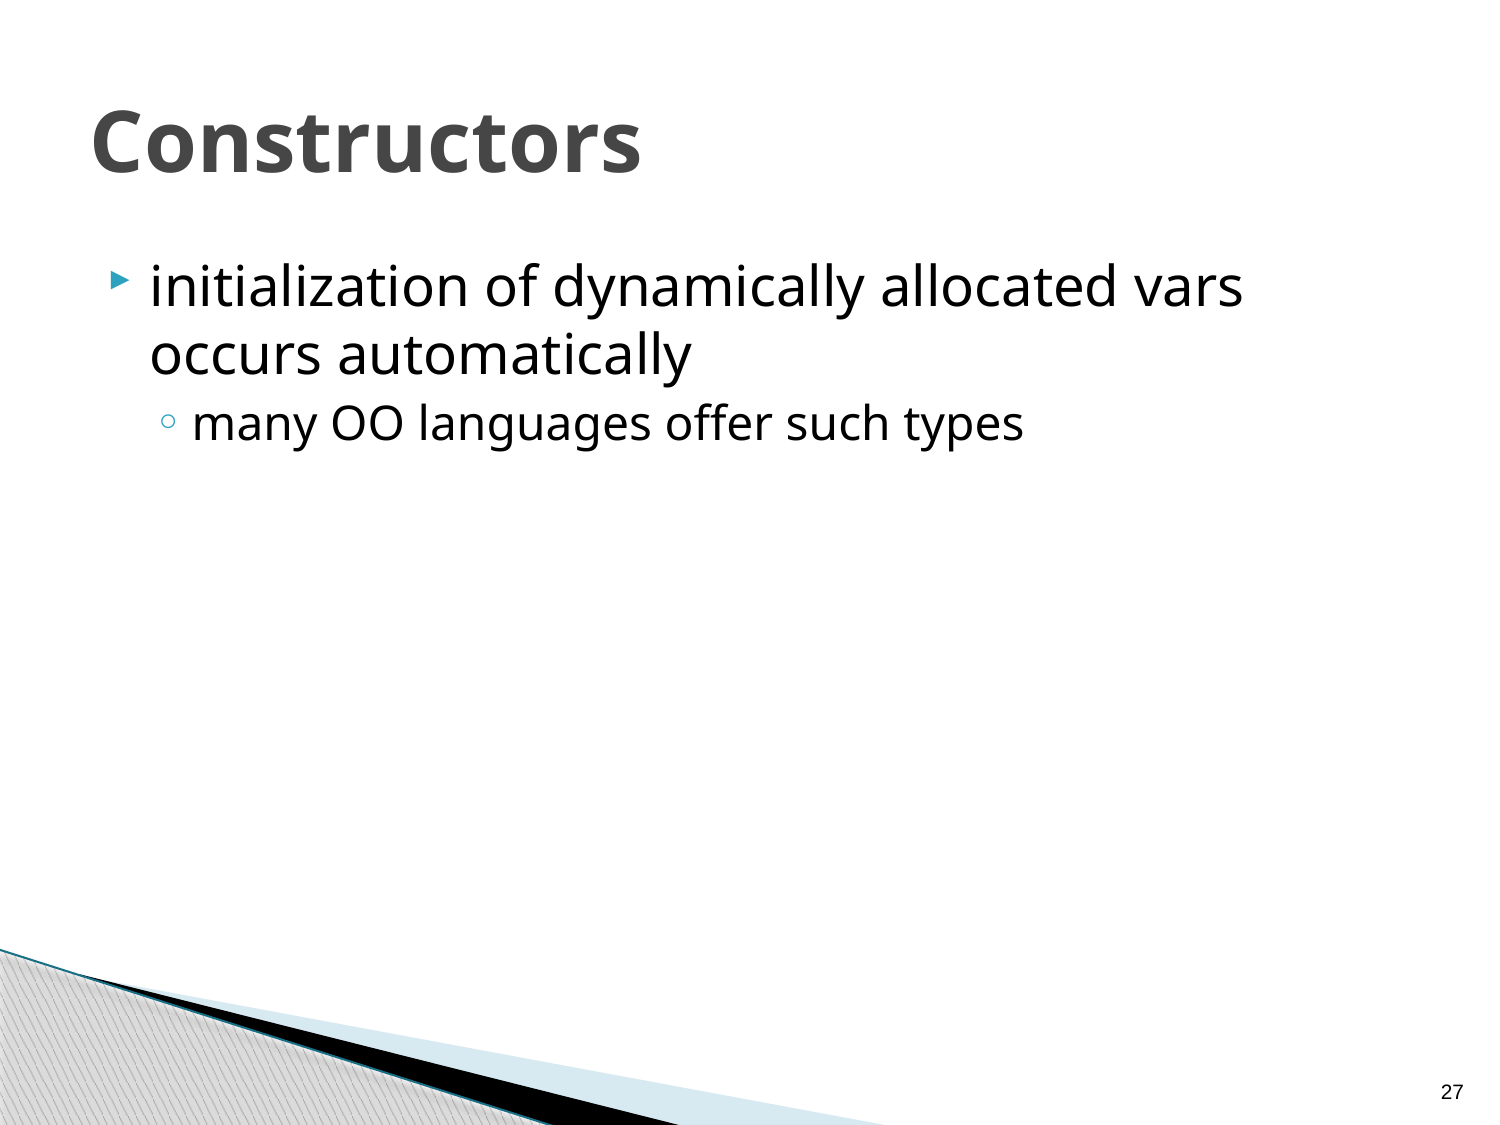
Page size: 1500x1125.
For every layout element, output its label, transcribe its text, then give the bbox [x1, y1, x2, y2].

list initialization of dynamically allocated vars occurs automatically many OO languages offer such types [75, 243, 1425, 986]
title Constructors [75, 45, 1425, 233]
slide_number 27 [1418, 1051, 1479, 1112]
